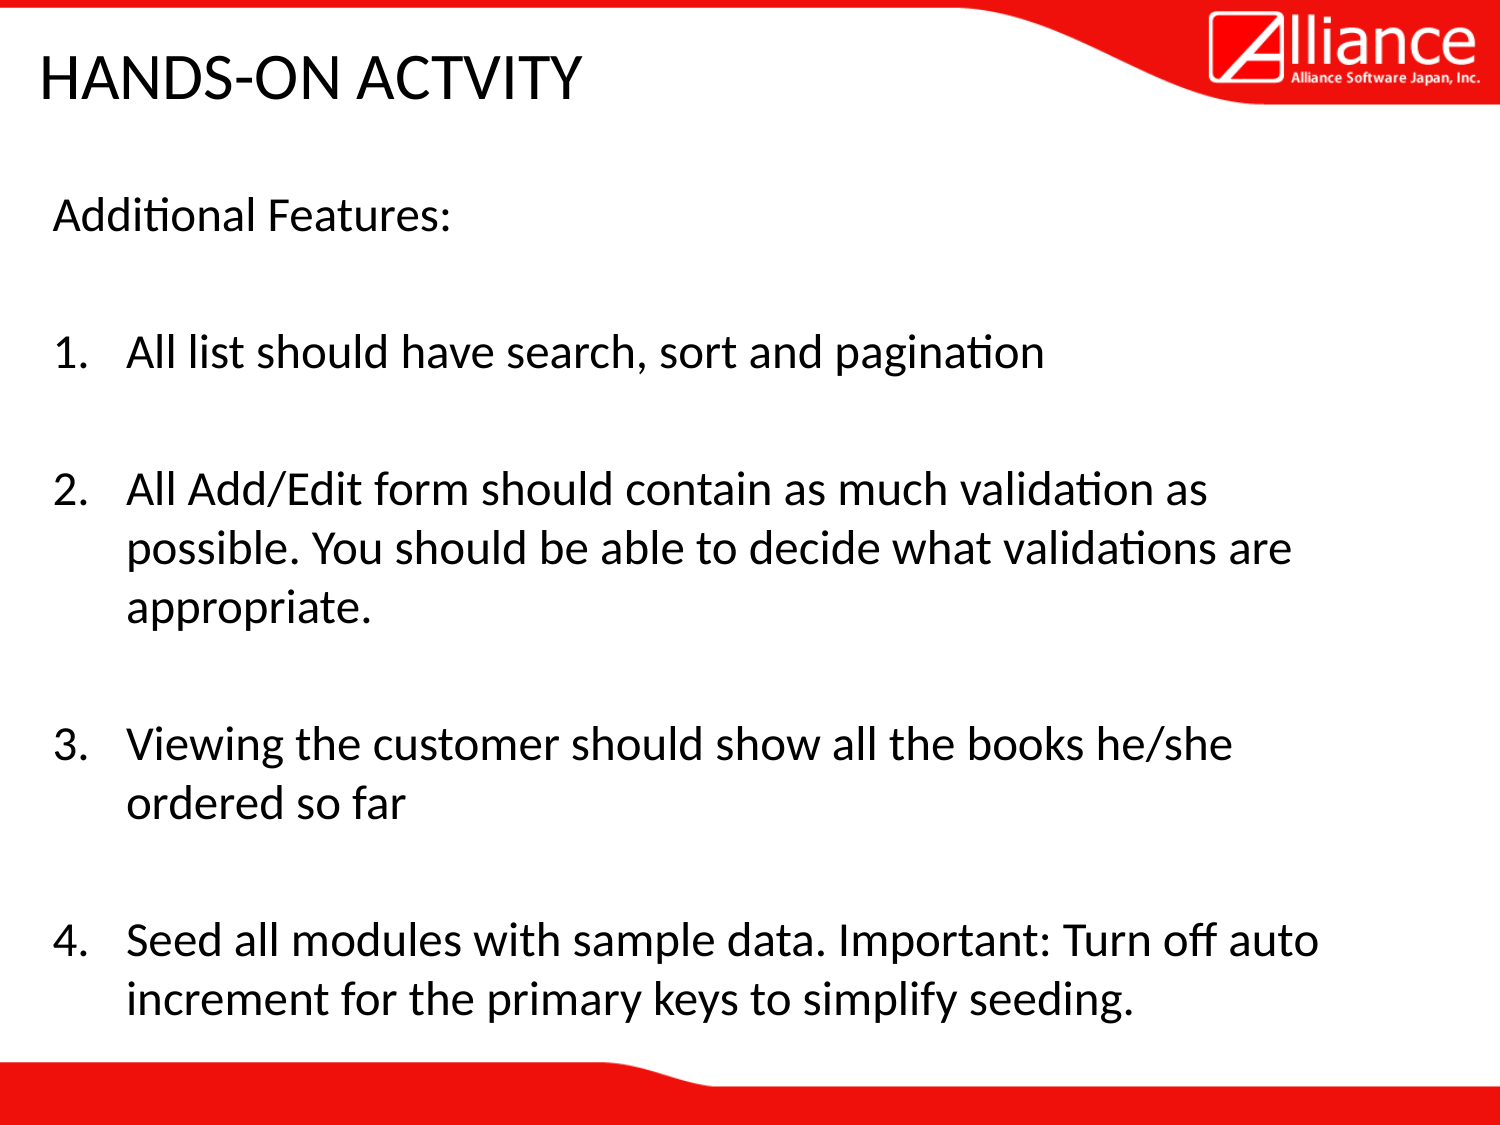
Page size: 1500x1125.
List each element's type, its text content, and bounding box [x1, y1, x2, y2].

list Additional Features: All list should have search, sort and pagination All Add/Edit form should contain as much validation as possible. You should be able to decide what validations are appropriate. Viewing the customer should show all the books he/she ordered so far Seed all modules with sample data. Important: Turn off auto increment for the primary keys to simplify seeding. [37, 174, 1388, 1038]
title HANDS-ON ACTVITY [24, 24, 1375, 213]
picture [0, 0, 1500, 1125]
